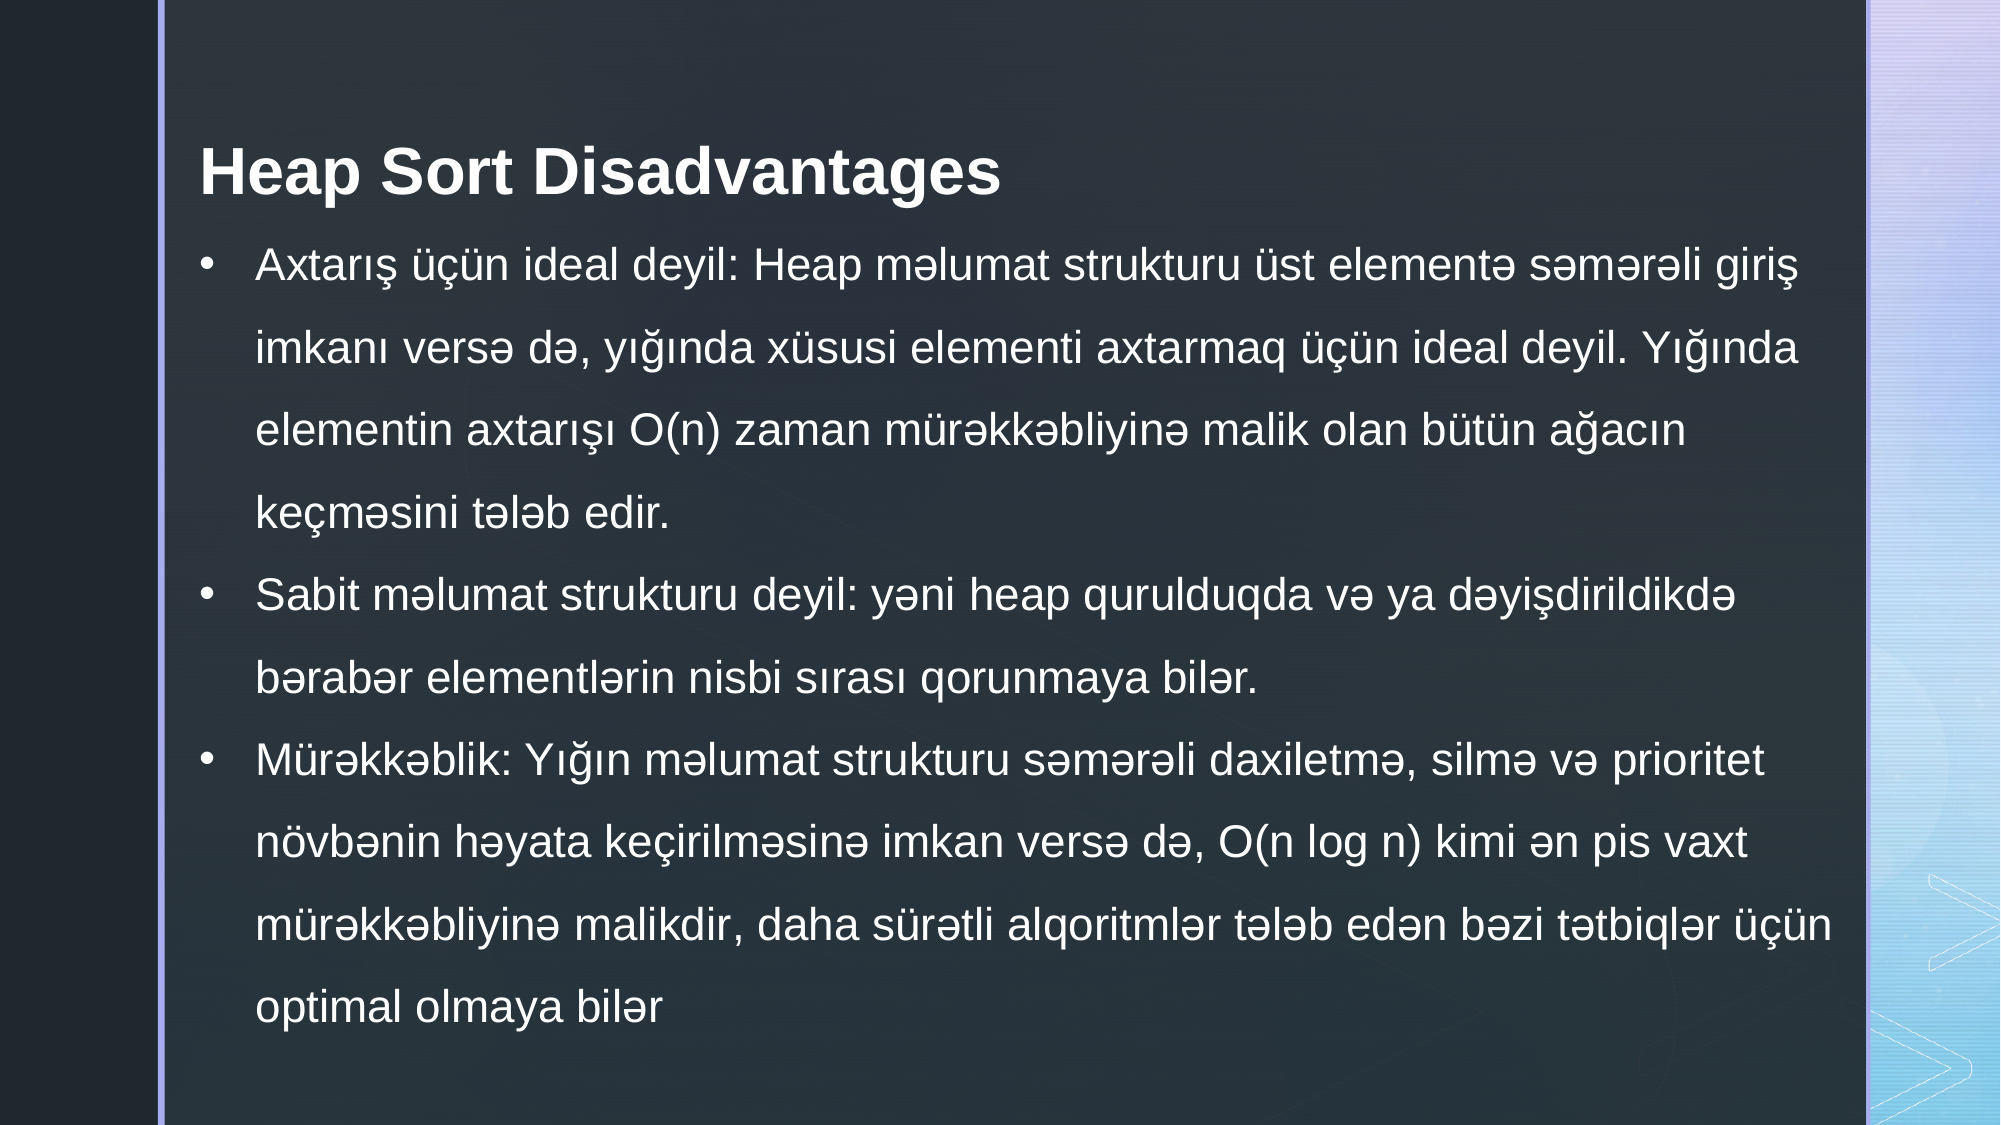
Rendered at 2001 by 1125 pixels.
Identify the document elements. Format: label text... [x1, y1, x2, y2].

picture [1871, 0, 2001, 1125]
text_box Heap Sort Disadvantages Axtarış üçün ideal deyil: Heap məlumat strukturu üst elementə səmərəli giriş imkanı versə də, yığında xüsusi elementi axtarmaq üçün ideal deyil. Yığında elementin axtarışı O(n) zaman mürəkkəbliyinə malik olan bütün ağacın keçməsini tələb edir. Sabit məlumat strukturu deyil: yəni heap qurulduqda və ya dəyişdirildikdə bərabər elementlərin nisbi sırası qorunmaya bilər. Mürəkkəblik: Yığın məlumat strukturu səmərəli daxiletmə, silmə və prioritet növbənin həyata keçirilməsinə imkan versə də, O(n log n) kimi ən pis vaxt mürəkkəbliyinə malikdir, daha sürətli alqoritmlər tələb edən bəzi tətbiqlər üçün optimal olmaya bilər [184, 80, 1851, 1040]
